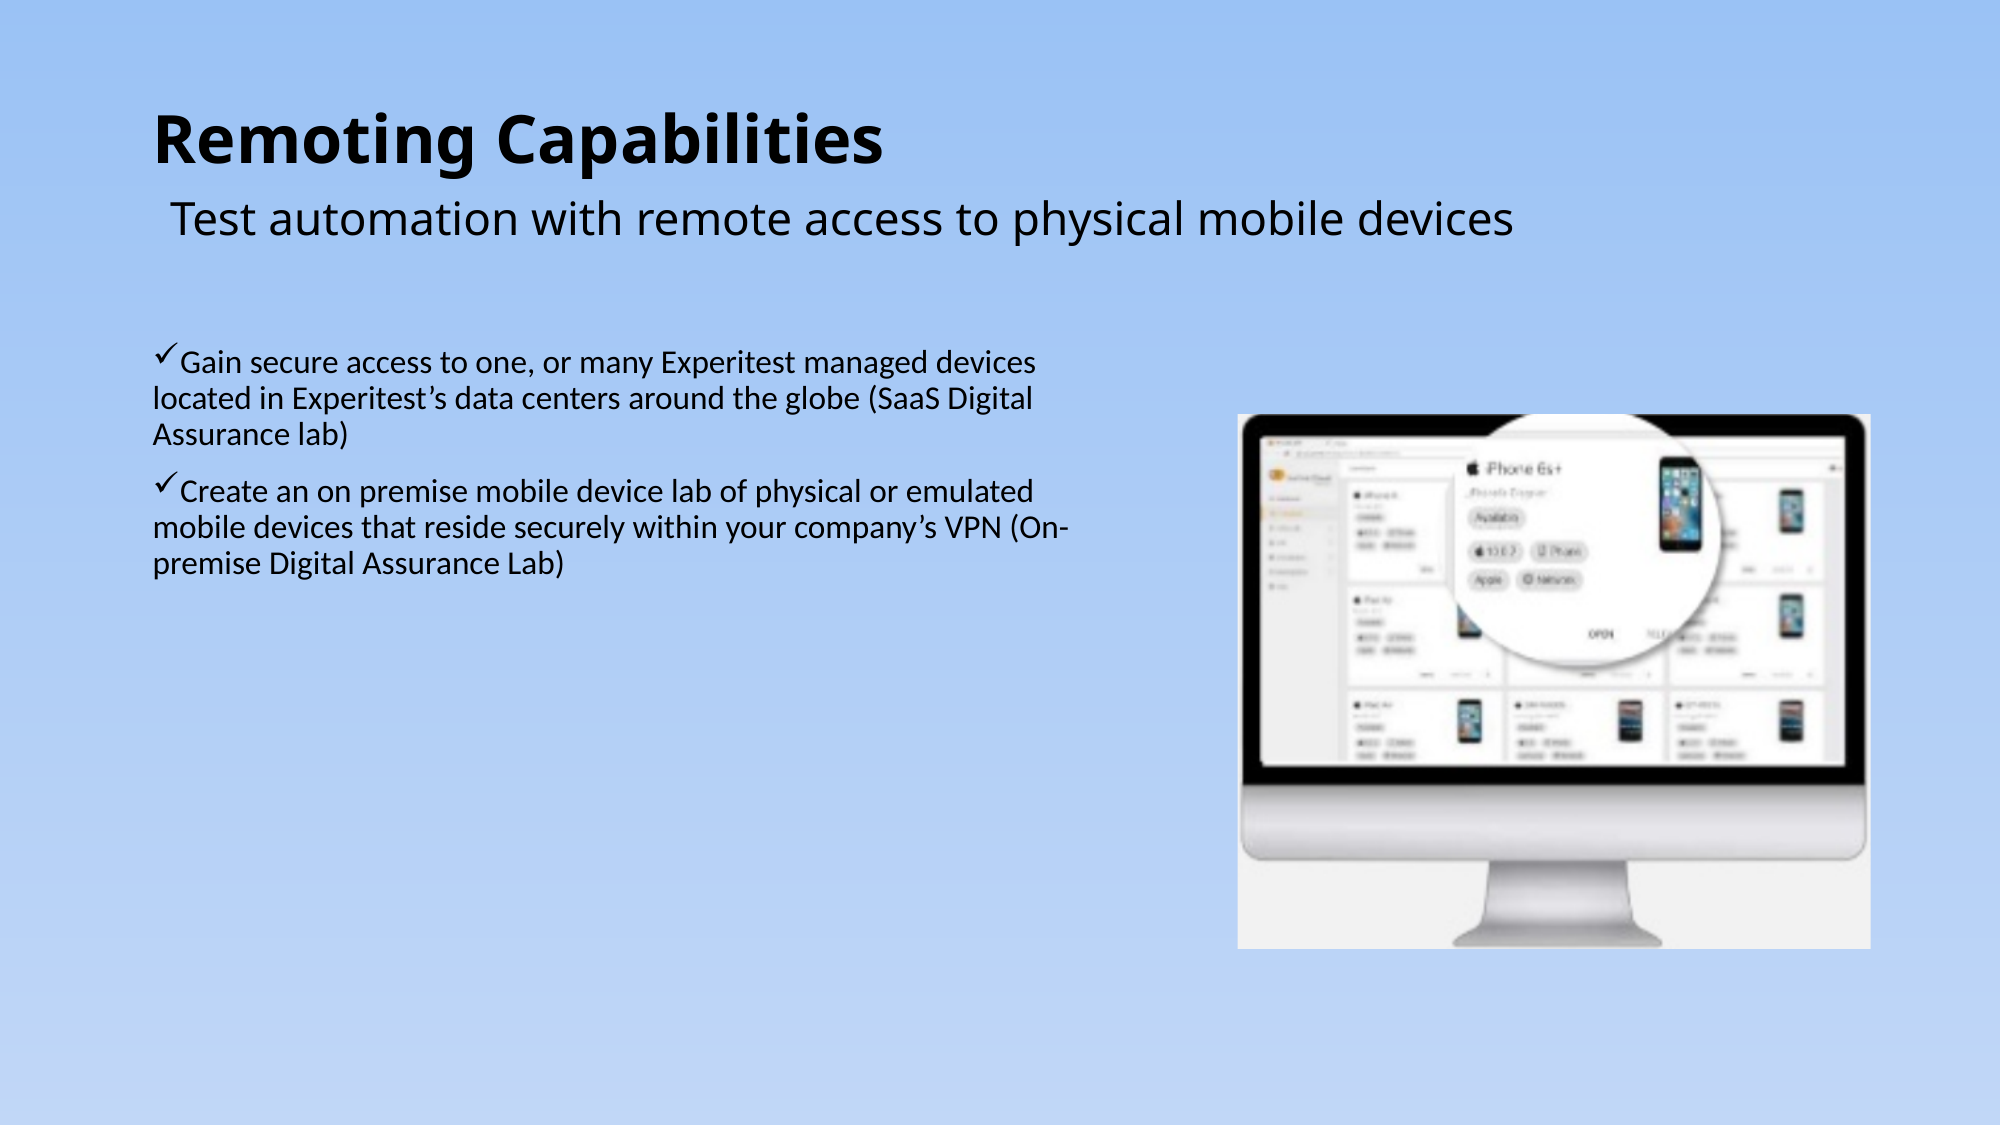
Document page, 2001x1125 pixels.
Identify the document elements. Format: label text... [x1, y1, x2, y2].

picture [1237, 413, 1871, 949]
title Remoting Capabilities Test automation with remote access to physical mobile devices [137, 75, 1794, 338]
list Gain secure access to one, or many Experitest managed devices located in Experitest’s data centers around the globe (SaaS Digital Assurance lab) Create an on premise mobile device lab of physical or emulated mobile devices that reside securely within your company’s VPN (On-premise Digital Assurance Lab) [137, 337, 1105, 963]
